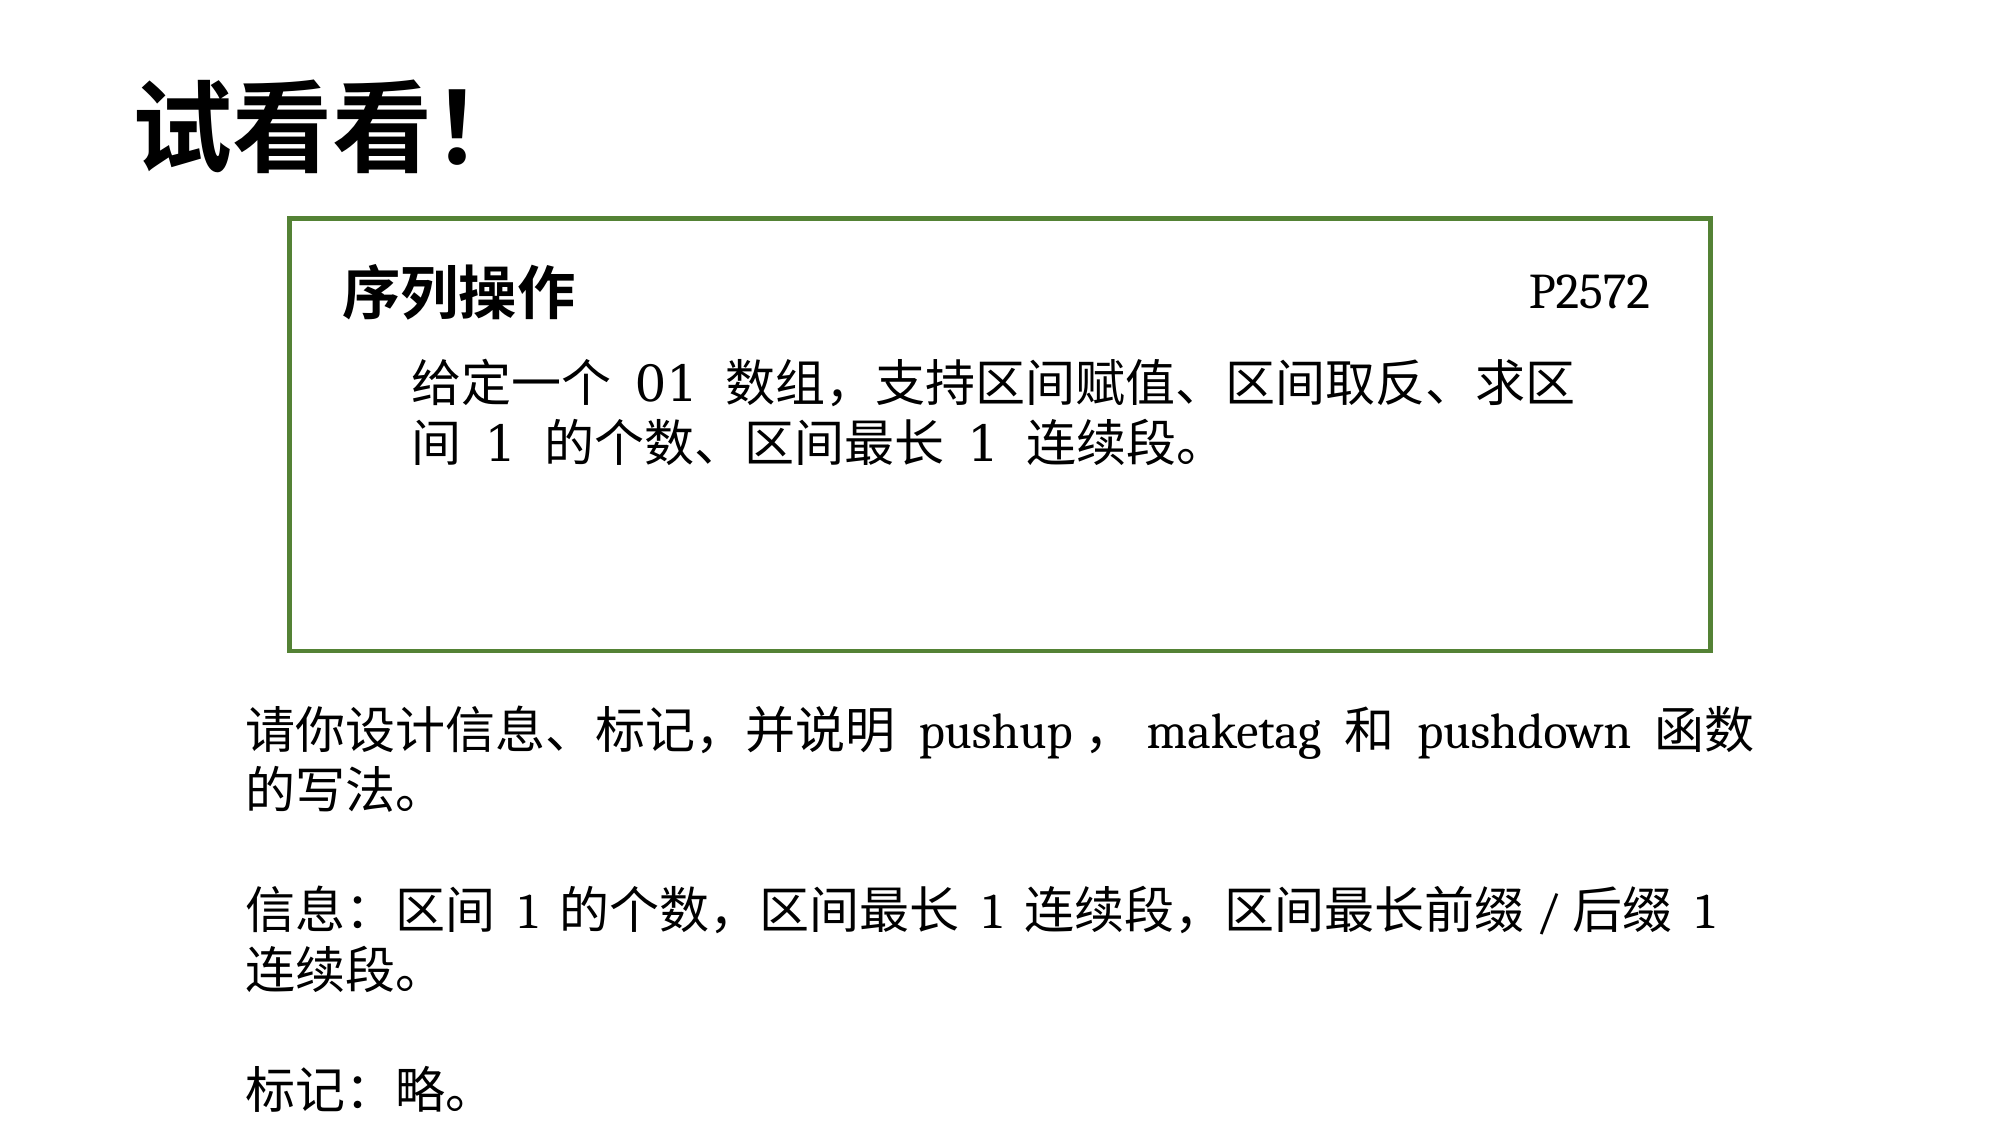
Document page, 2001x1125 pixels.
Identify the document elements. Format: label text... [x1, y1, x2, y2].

text_box 请你设计信息、标记，并说明 pushup，maketag 和 pushdown 函数的写法。 信息：区间 1 的个数，区间最长 1 连续段，区间最长前缀/后缀 1 连续段。 标记：略。 [230, 690, 1788, 1125]
text_box [288, 217, 1712, 652]
text_box P2572 [1513, 251, 1665, 327]
text_box 试看看！ [117, 56, 548, 192]
text_box 序列操作 [327, 248, 591, 334]
